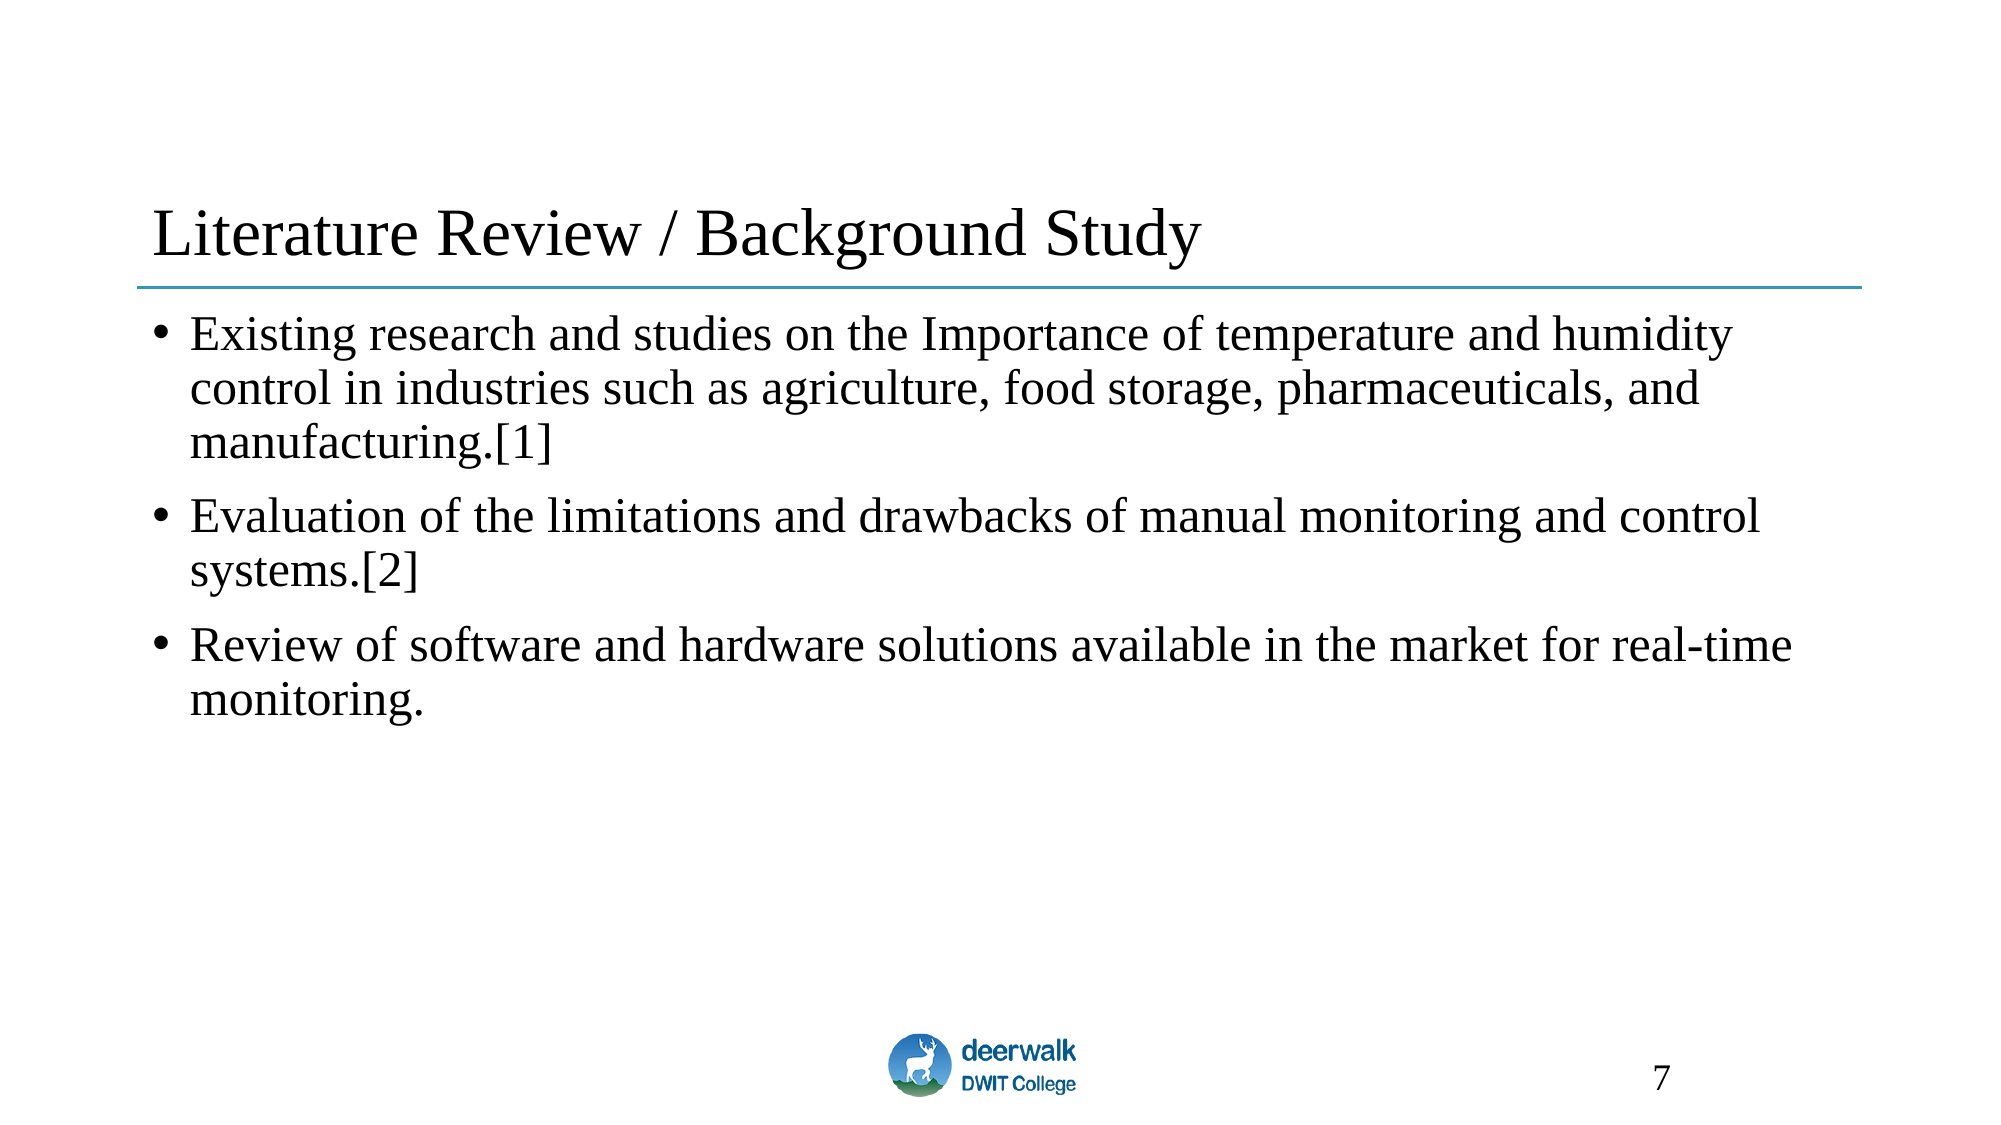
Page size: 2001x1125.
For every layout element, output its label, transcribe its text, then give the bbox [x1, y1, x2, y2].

slide_number 7 [1637, 1045, 1750, 1104]
title Literature Review / Background Study [137, 188, 1863, 278]
list Existing research and studies on the Importance of temperature and humidity control in industries such as agriculture, food storage, pharmaceuticals, and manufacturing.[1] Evaluation of the limitations and drawbacks of manual monitoring and control systems.[2] Review of software and hardware solutions available in the market for real-time monitoring. [137, 299, 1863, 1014]
picture [873, 1014, 1103, 1120]
